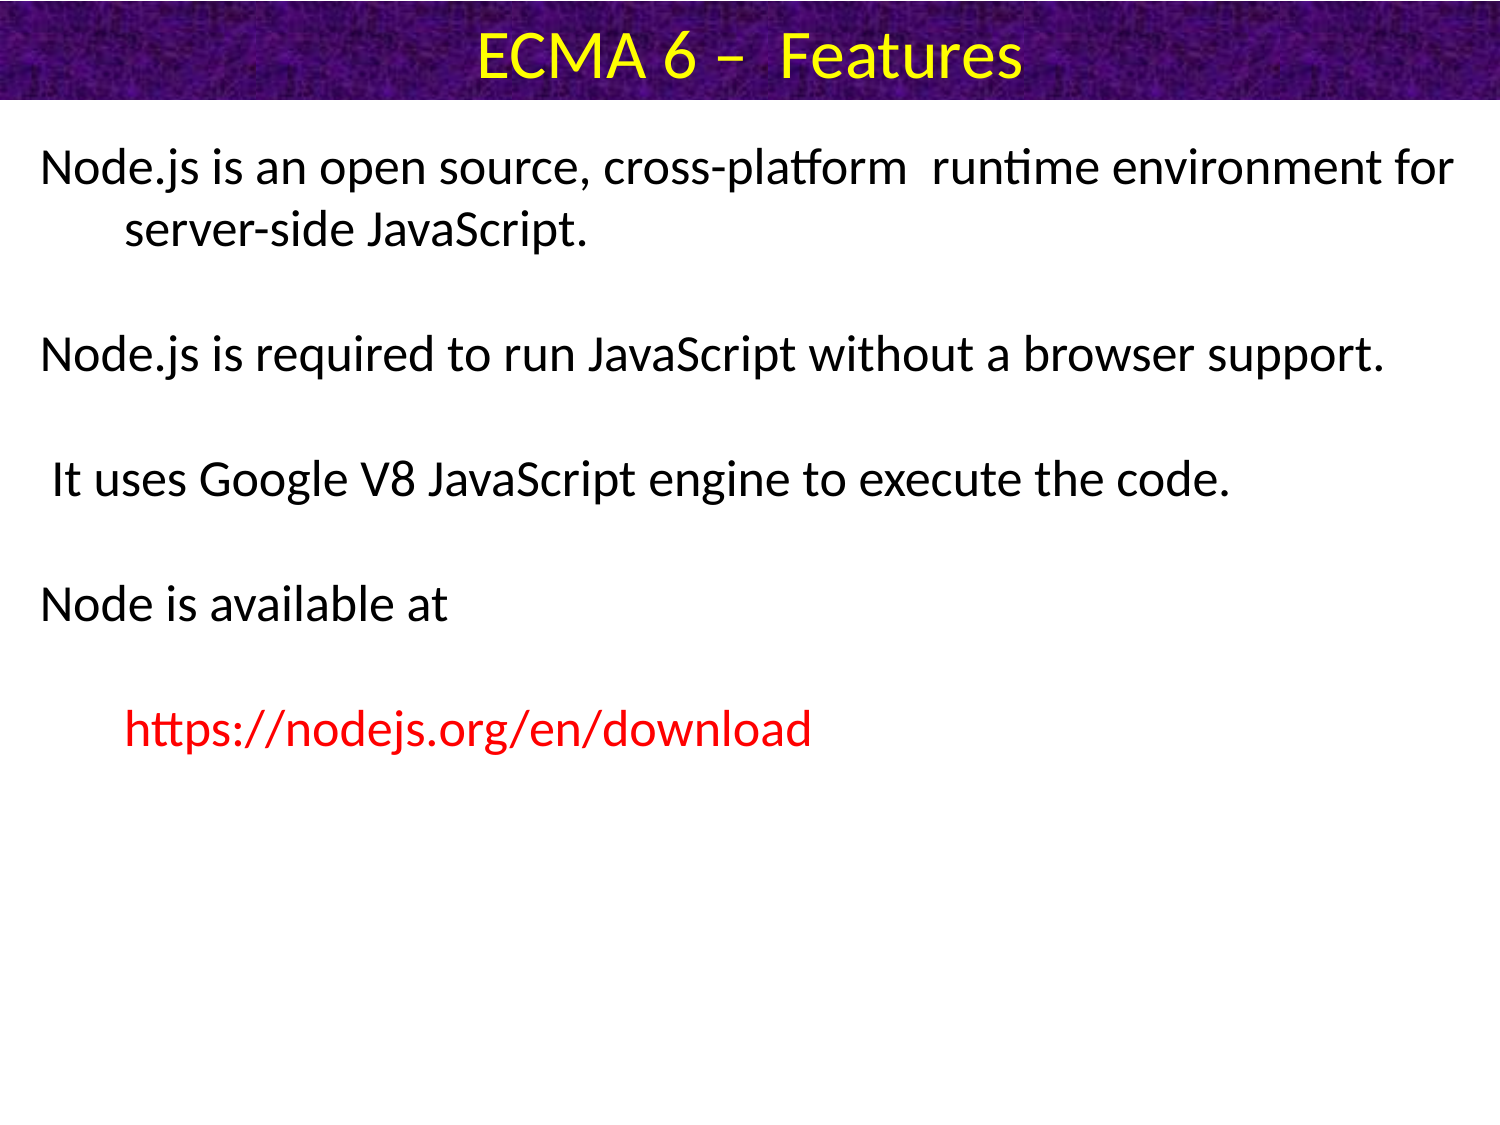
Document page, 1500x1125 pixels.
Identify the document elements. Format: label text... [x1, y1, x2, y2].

title ECMA 6 – Features [0, 1, 1500, 100]
text_box Node.js is an open source, cross-platform runtime environment for server-side JavaScript. Node.js is required to run JavaScript without a browser support. It uses Google V8 JavaScript engine to execute the code. Node is available at https://nodejs.org/en/download [24, 124, 1500, 1125]
